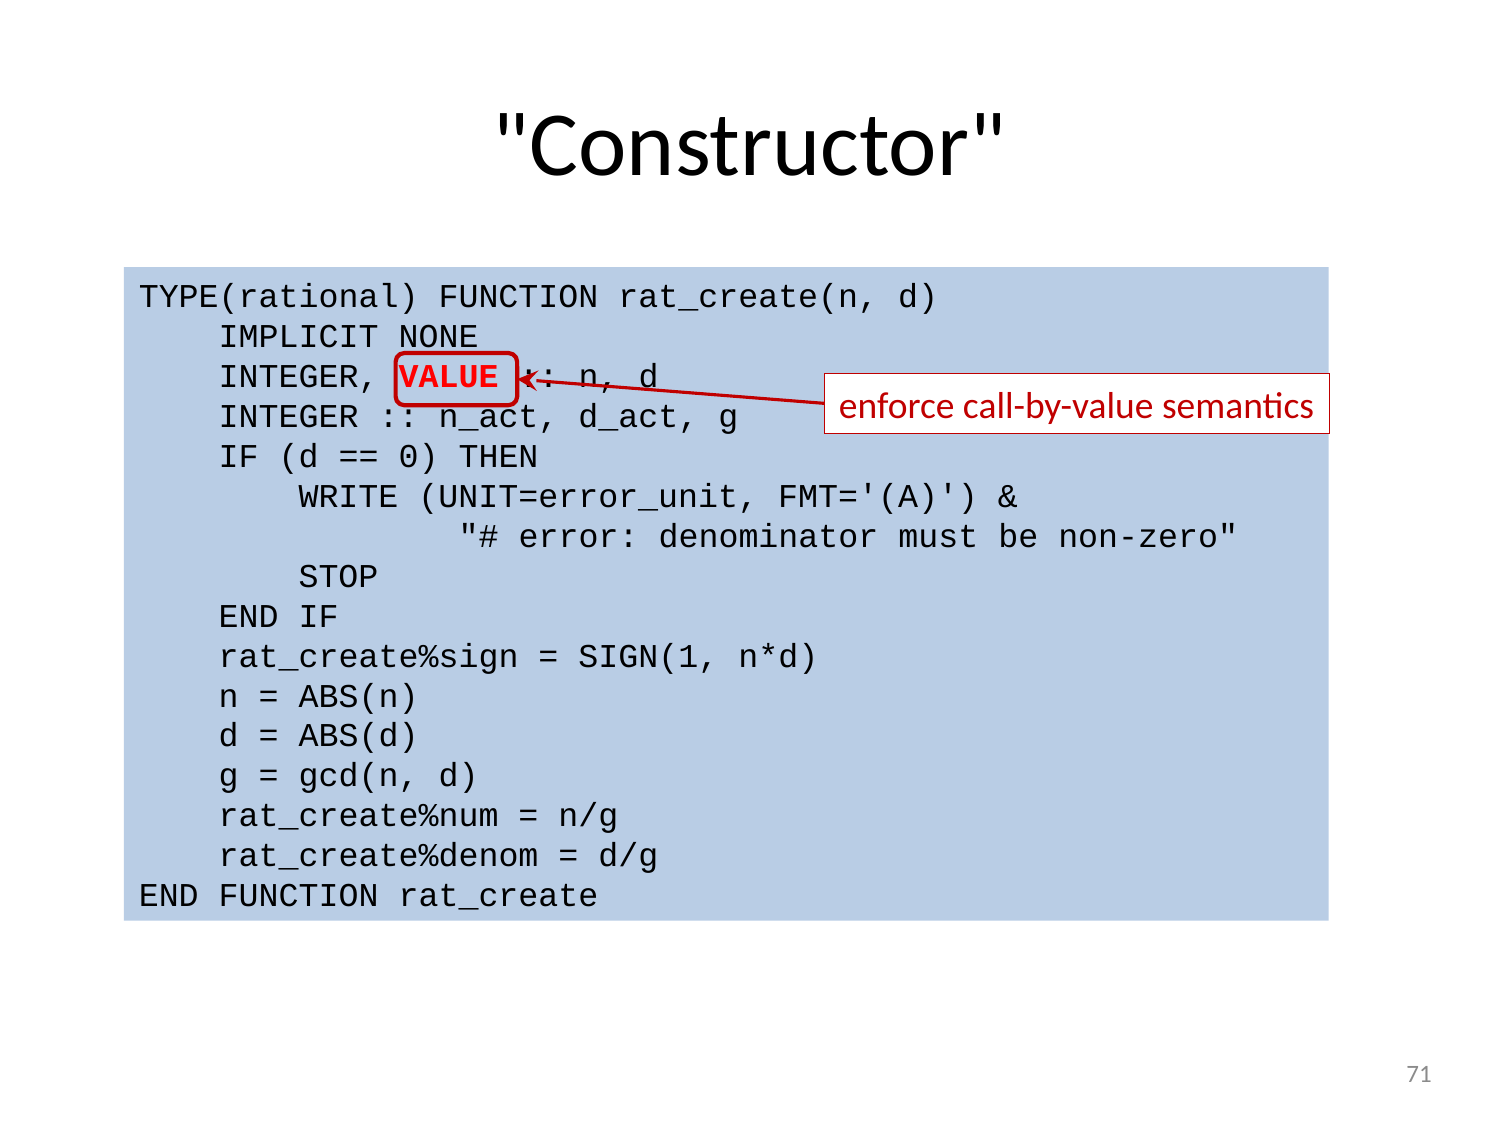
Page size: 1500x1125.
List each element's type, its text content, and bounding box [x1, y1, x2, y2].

slide_number 71 [1096, 1042, 1447, 1103]
text_box TYPE(rational) FUNCTION rat_create(n, d) IMPLICIT NONE INTEGER, VALUE :: n, d INTEGER :: n_act, d_act, g IF (d == 0) THEN WRITE (UNIT=error_unit, FMT='(A)') & "# error: denominator must be non-zero" STOP END IF rat_create%sign = SIGN(1, n*d) n = ABS(n) d = ABS(d) g = gcd(n, d) rat_create%num = n/g rat_create%denom = d/g END FUNCTION rat_create [123, 267, 1329, 921]
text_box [395, 352, 1333, 435]
title "Constructor" [75, 45, 1425, 233]
